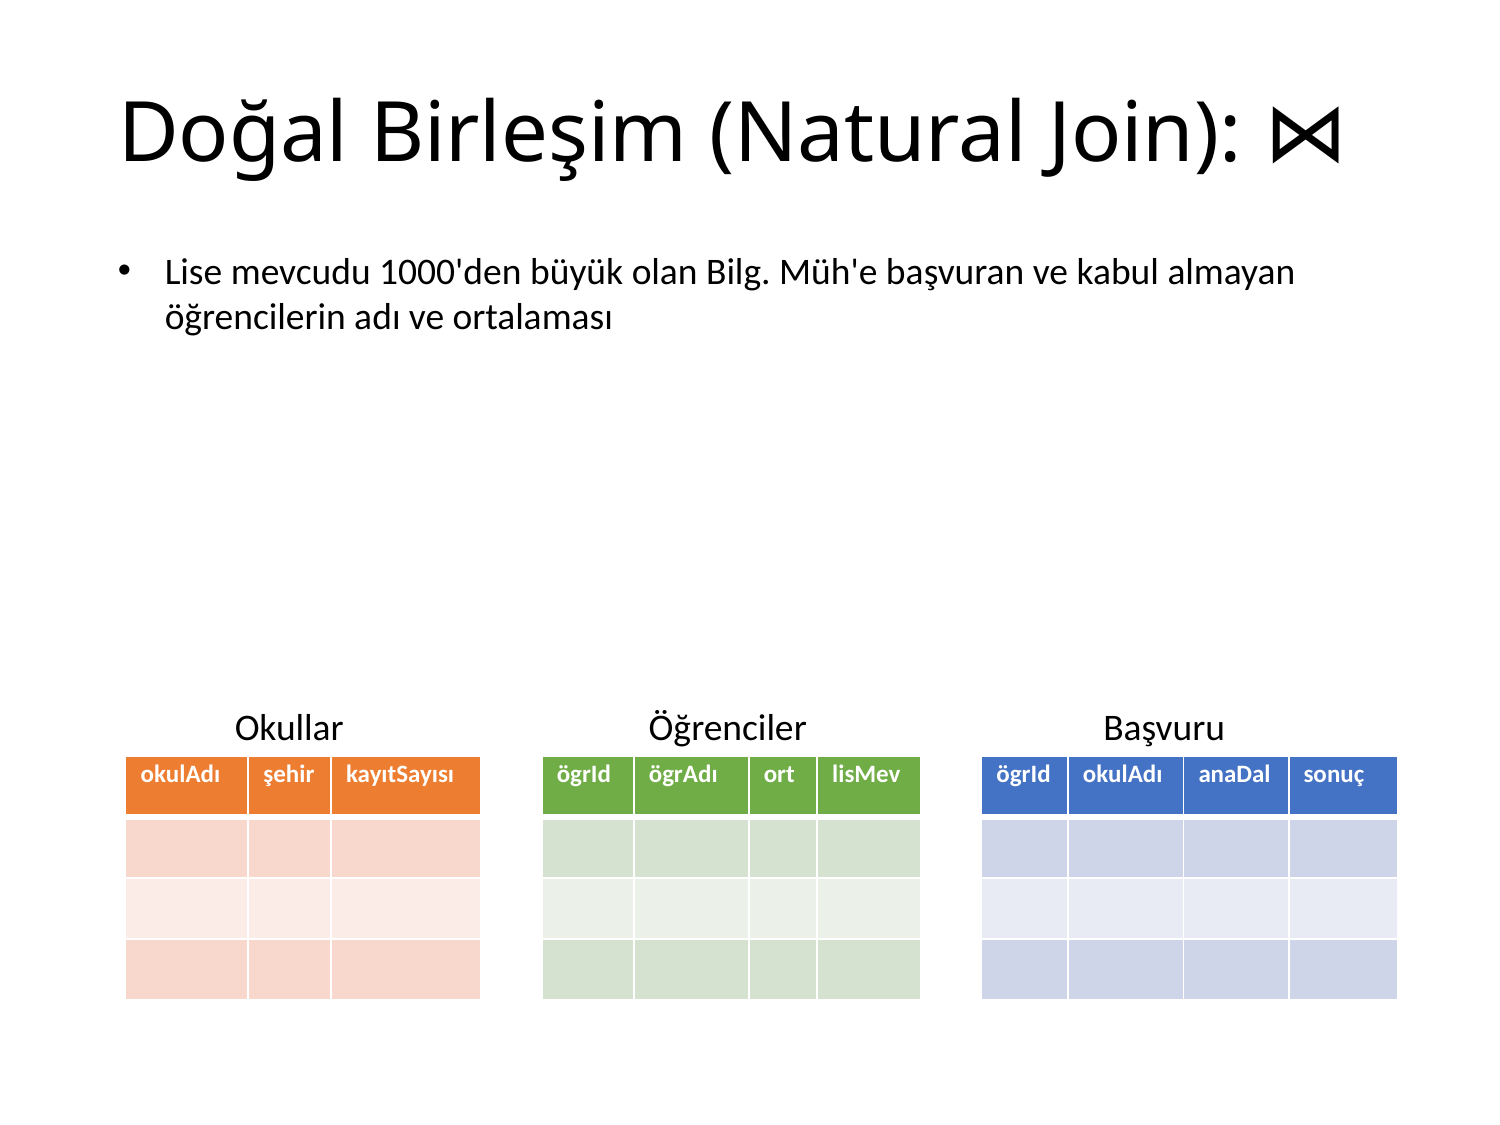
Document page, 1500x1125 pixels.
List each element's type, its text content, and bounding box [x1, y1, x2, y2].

table_cell [249, 940, 330, 999]
table_header anaDal [1184, 757, 1288, 814]
table_header ögrId [982, 757, 1067, 814]
table_cell [1290, 879, 1397, 938]
table_header ort [750, 757, 816, 814]
title Doğal Birleşim (Natural Join): ⋈ [103, 59, 1397, 209]
table_cell [543, 879, 633, 938]
table_cell [126, 879, 247, 938]
table_cell [543, 940, 633, 999]
table_cell [750, 820, 816, 877]
table_cell [1069, 940, 1183, 999]
table_cell [818, 940, 920, 999]
table_cell [635, 879, 748, 938]
table_cell [332, 820, 480, 877]
table_header ögrAdı [635, 757, 748, 814]
table_header ögrId [543, 757, 633, 814]
table_header okulAdı [126, 757, 247, 814]
table_cell [1184, 940, 1288, 999]
table_cell [818, 879, 920, 938]
table_cell [982, 879, 1067, 938]
table_cell [750, 879, 816, 938]
table_cell [1184, 820, 1288, 877]
table_header lisMev [818, 757, 920, 814]
table_header şehir [249, 757, 330, 814]
table_cell [1069, 879, 1183, 938]
table_cell [750, 940, 816, 999]
table_cell [1290, 820, 1397, 877]
table_cell [982, 820, 1067, 877]
table_cell [332, 940, 480, 999]
text_box Lise mevcudu 1000'den büyük olan Bilg. Müh'e başvuran ve kabul almayan öğrencilerin adı ve ortalaması [103, 239, 1397, 345]
table_cell [249, 820, 330, 877]
table_cell [635, 940, 748, 999]
table_header sonuç [1290, 757, 1397, 814]
table_cell [818, 820, 920, 877]
text_box Okullar Öğrenciler Başvuru [219, 695, 1243, 756]
table_cell [1069, 820, 1183, 877]
table_cell [332, 879, 480, 938]
table_cell [543, 820, 633, 877]
table_cell [249, 879, 330, 938]
table_cell [126, 820, 247, 877]
table_cell [126, 940, 247, 999]
table_cell [635, 820, 748, 877]
table_cell [982, 940, 1067, 999]
table_header okulAdı [1069, 757, 1183, 814]
table_header kayıtSayısı [332, 757, 480, 814]
table_cell [1184, 879, 1288, 938]
table_cell [1290, 940, 1397, 999]
